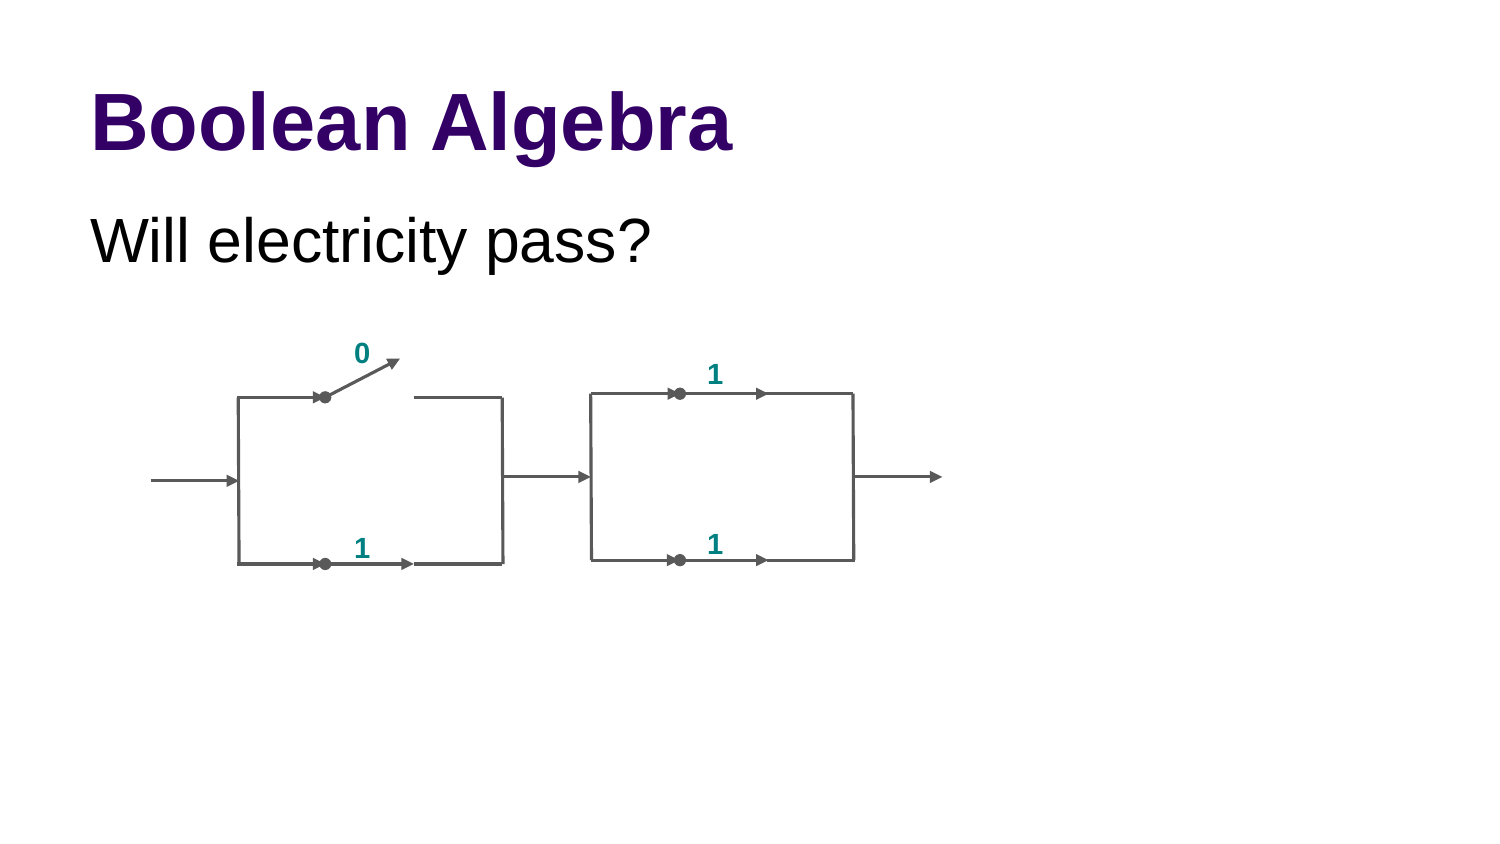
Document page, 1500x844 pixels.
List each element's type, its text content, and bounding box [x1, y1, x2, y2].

text_box 1 [692, 340, 739, 391]
text_box 1 [339, 513, 386, 563]
text_box 1 [692, 510, 739, 559]
title Boolean Algebra [75, 15, 1313, 175]
list Will electricity pass? [75, 181, 1425, 755]
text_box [324, 358, 401, 398]
text_box 0 [339, 319, 386, 356]
